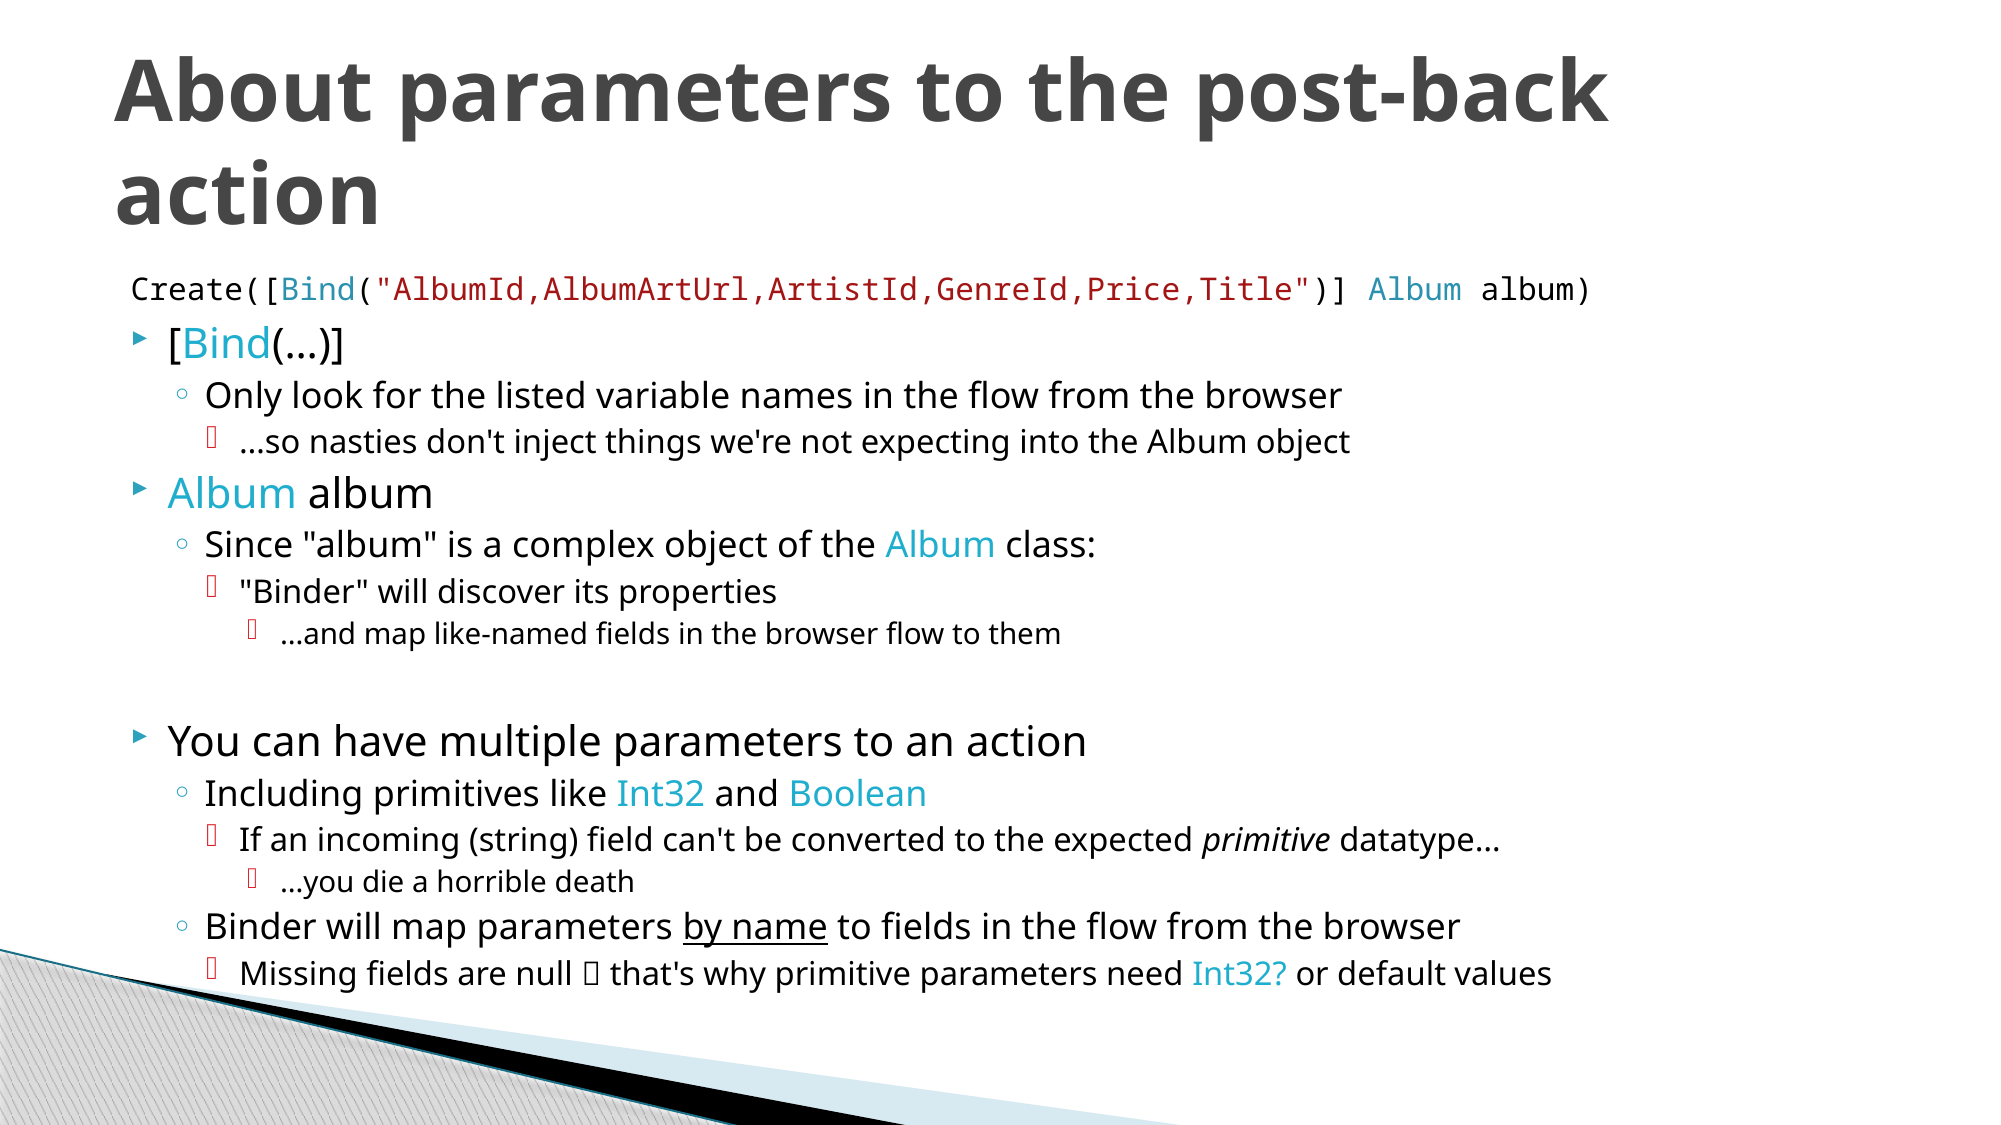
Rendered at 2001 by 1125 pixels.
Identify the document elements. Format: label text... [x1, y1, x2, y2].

title About parameters to the post-back action [99, 45, 1900, 233]
list Create([Bind("AlbumId,AlbumArtUrl,ArtistId,GenreId,Price,Title")] Album album) [Bind(…)] Only look for the listed variable names in the flow from the browser …so nasties don't inject things we're not expecting into the Album object Album album Since "album" is a complex object of the Album class: "Binder" will discover its properties …and map like-named fields in the browser flow to them You can have multiple parameters to an action Including primitives like Int32 and Boolean If an incoming (string) field can't be converted to the expected primitive datatype… …you die a horrible death Binder will map parameters by name to fields in the flow from the browser Missing fields are null  that's why primitive parameters need Int32? or default values [99, 243, 2000, 1007]
